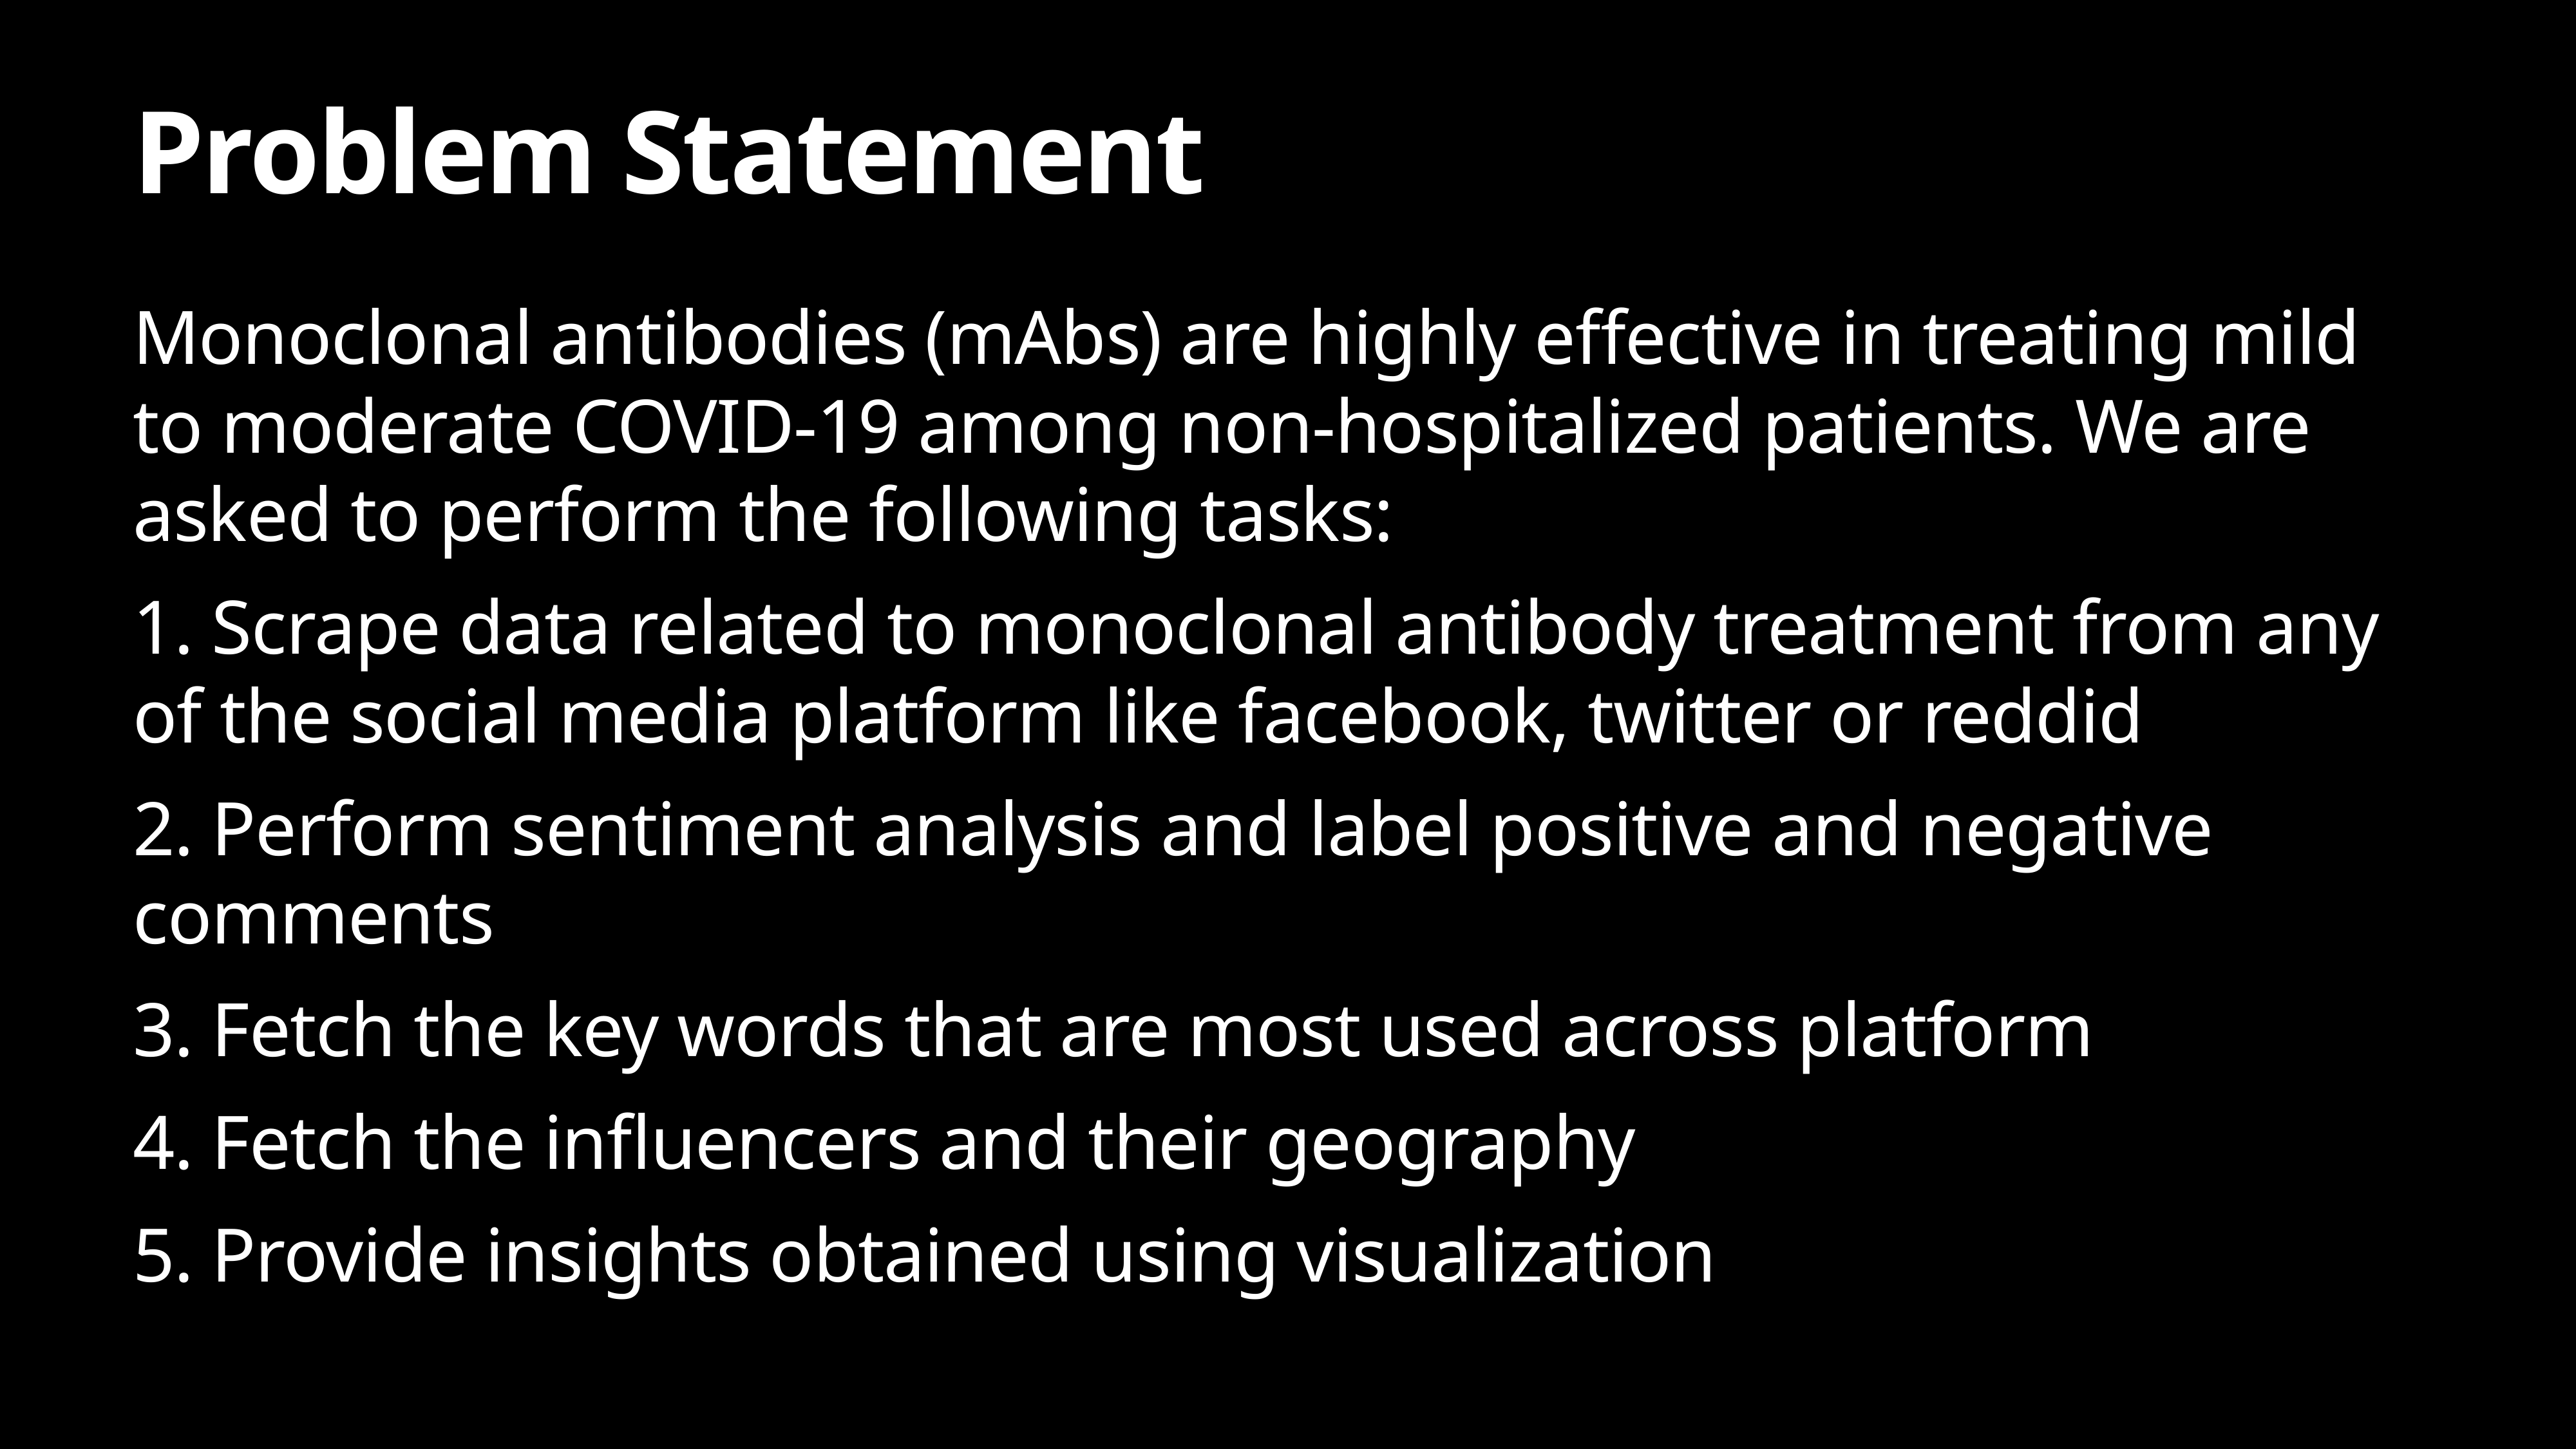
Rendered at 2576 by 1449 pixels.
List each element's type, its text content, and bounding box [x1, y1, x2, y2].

title Problem Statement [127, 100, 2449, 253]
list Monoclonal antibodies (mAbs) are highly effective in treating mild to moderate COVID-19 among non-hospitalized patients. We are asked to perform the following tasks: 1. Scrape data related to monoclonal antibody treatment from any of the social media platform like facebook, twitter or reddid 2. Perform sentiment analysis and label positive and negative comments 3. Fetch the key words that are most used across platform 4. Fetch the influencers and their geography 5. Provide insights obtained using visualization [127, 285, 2449, 1321]
